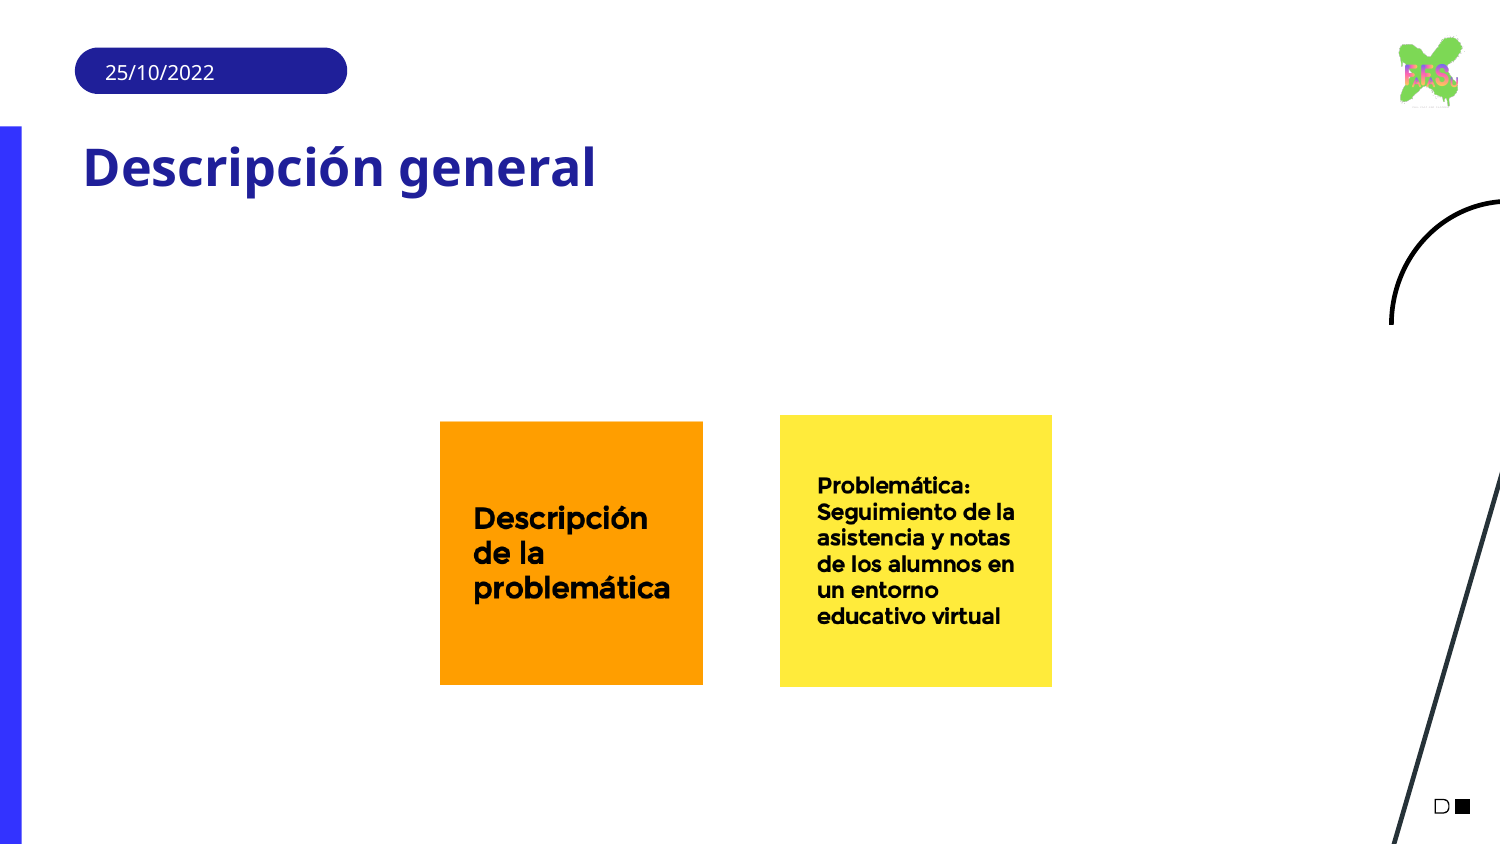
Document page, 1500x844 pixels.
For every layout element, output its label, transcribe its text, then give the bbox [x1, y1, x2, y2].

text_box [333, 49, 348, 93]
text_box [0, 126, 22, 844]
title Descripción general [74, 126, 744, 190]
text_box [74, 49, 90, 93]
picture [1390, 29, 1473, 113]
text_box 25/10/2022 [90, 42, 333, 99]
picture [212, 216, 1288, 822]
